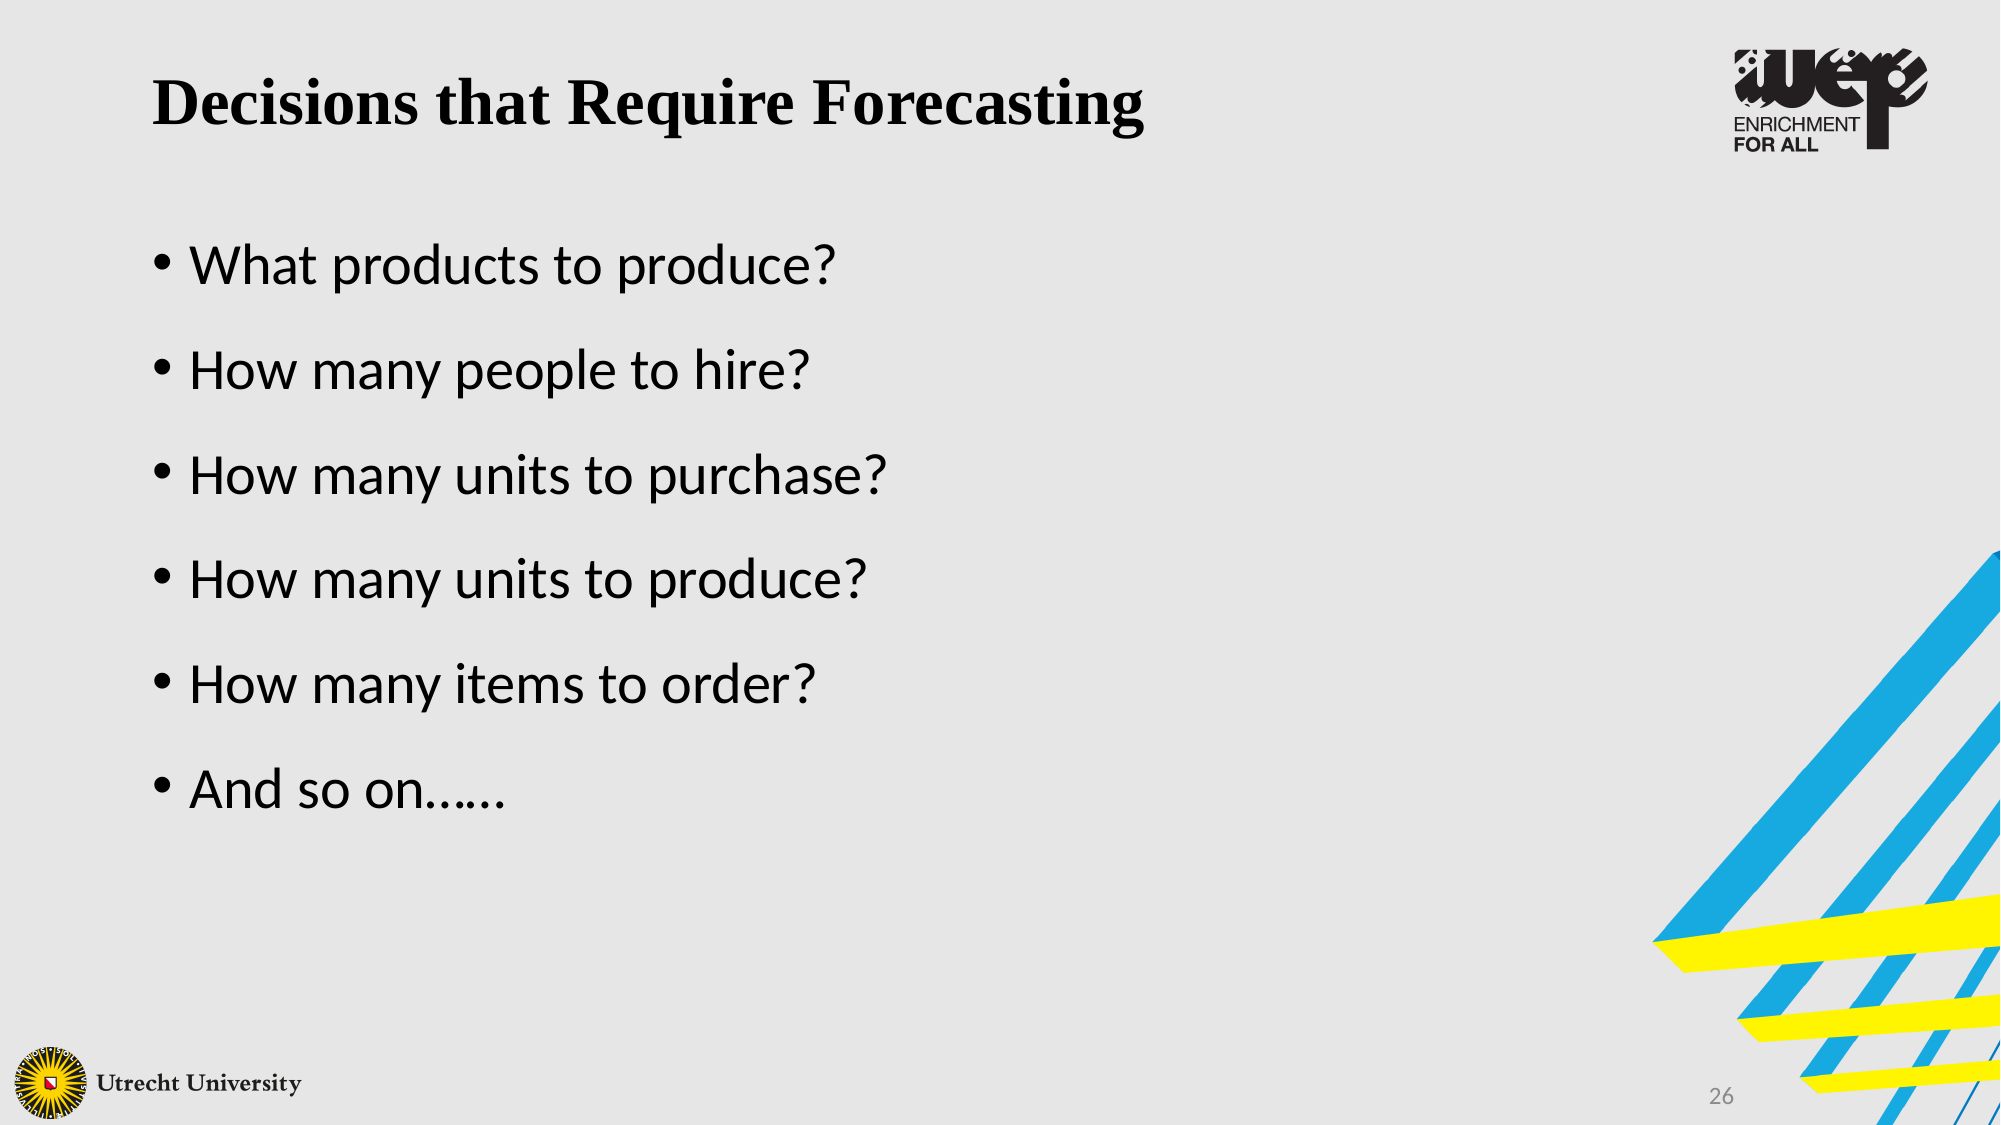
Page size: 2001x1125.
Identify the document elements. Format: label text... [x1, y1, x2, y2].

slide_number 26 [1299, 1065, 1750, 1125]
text_box What products to produce? How many people to hire? How many units to purchase? How many units to produce? How many items to order? And so on…… [137, 205, 1863, 1017]
picture [0, 0, 2001, 1125]
text_box Decisions that Require Forecasting [137, 59, 1863, 205]
